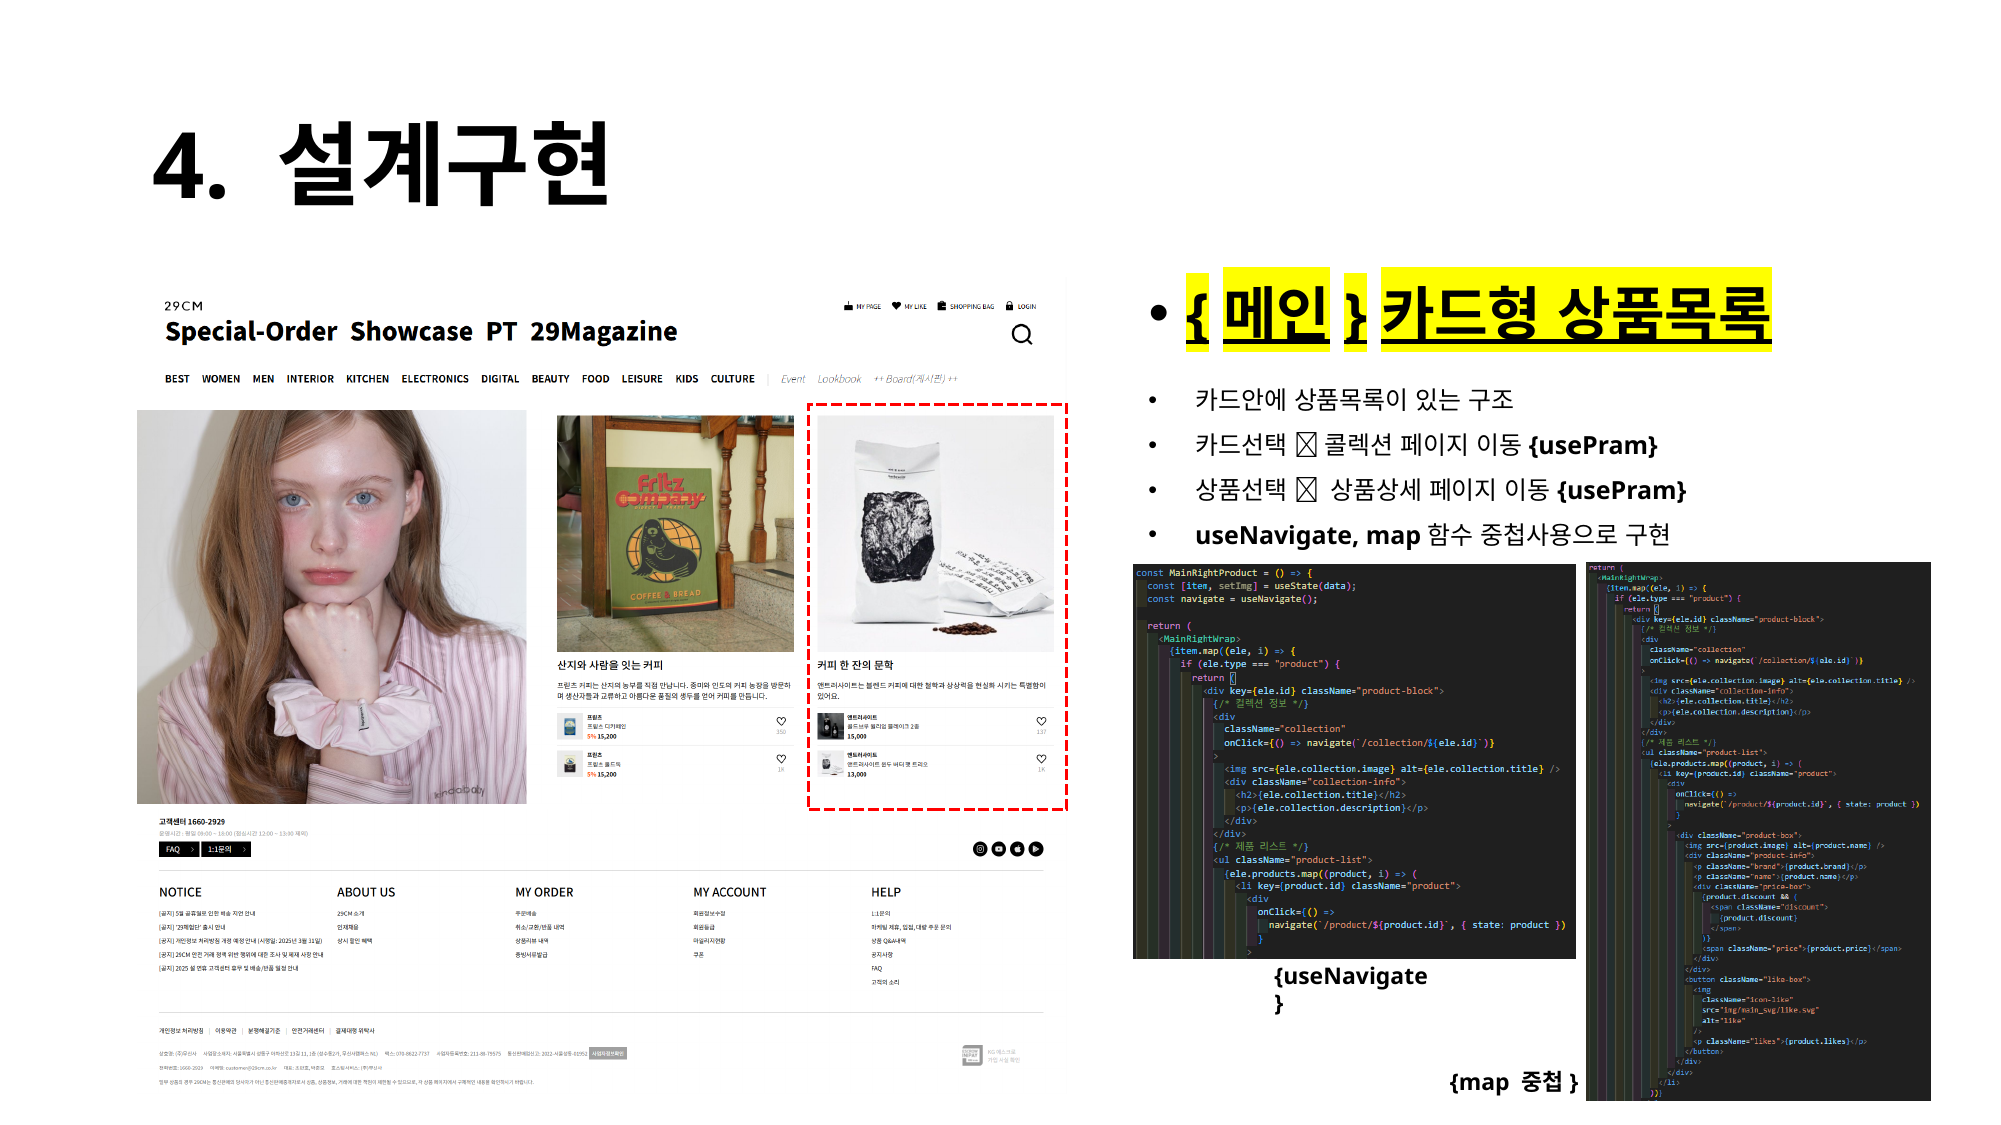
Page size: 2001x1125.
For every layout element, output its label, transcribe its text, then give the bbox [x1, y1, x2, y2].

text_box 카드안에 상품목록이 있는 구조 카드선택  콜렉션 페이지 이동{usePram} 상품선택  상품상세 페이지 이동{usePram} useNavigate, map함수 중첩사용으로 구현 [1133, 362, 1975, 557]
picture [1133, 564, 1576, 959]
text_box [137, 277, 1067, 1094]
list {메인}카드형 상품목록 [1133, 277, 1975, 362]
text_box {map 중첩} [1434, 1061, 1586, 1101]
picture [1586, 562, 1931, 1101]
title 4. 설계구현 [137, 59, 1863, 278]
text_box {useNavigate} [1258, 969, 1451, 1009]
